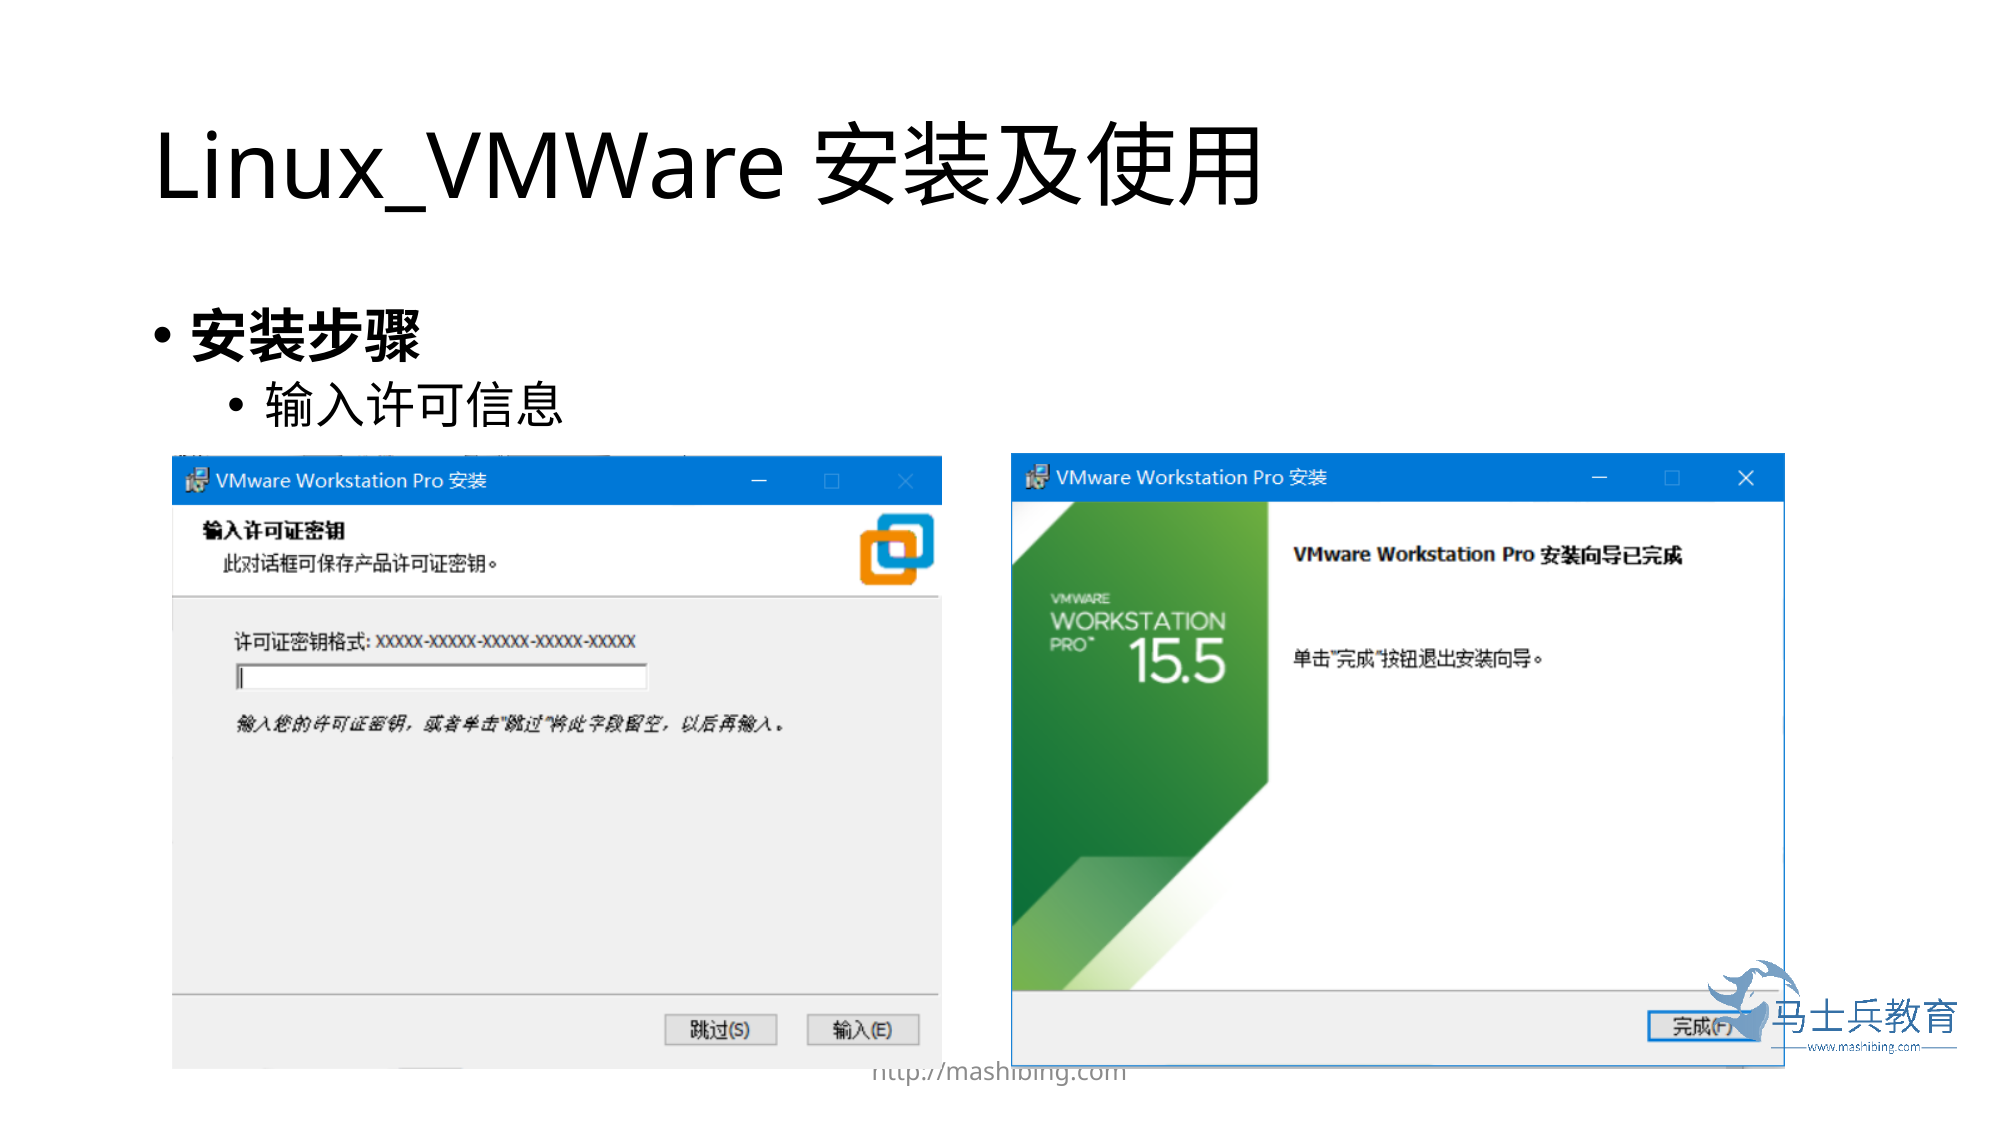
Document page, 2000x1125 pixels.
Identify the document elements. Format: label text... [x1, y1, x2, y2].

footer http://mashibing.com [662, 1042, 1338, 1103]
title Linux_VMWare安装及使用 [137, 59, 1862, 278]
list 安装步骤 输入许可信息 [137, 299, 1862, 1014]
picture [172, 455, 942, 1069]
picture [1011, 453, 1981, 1106]
